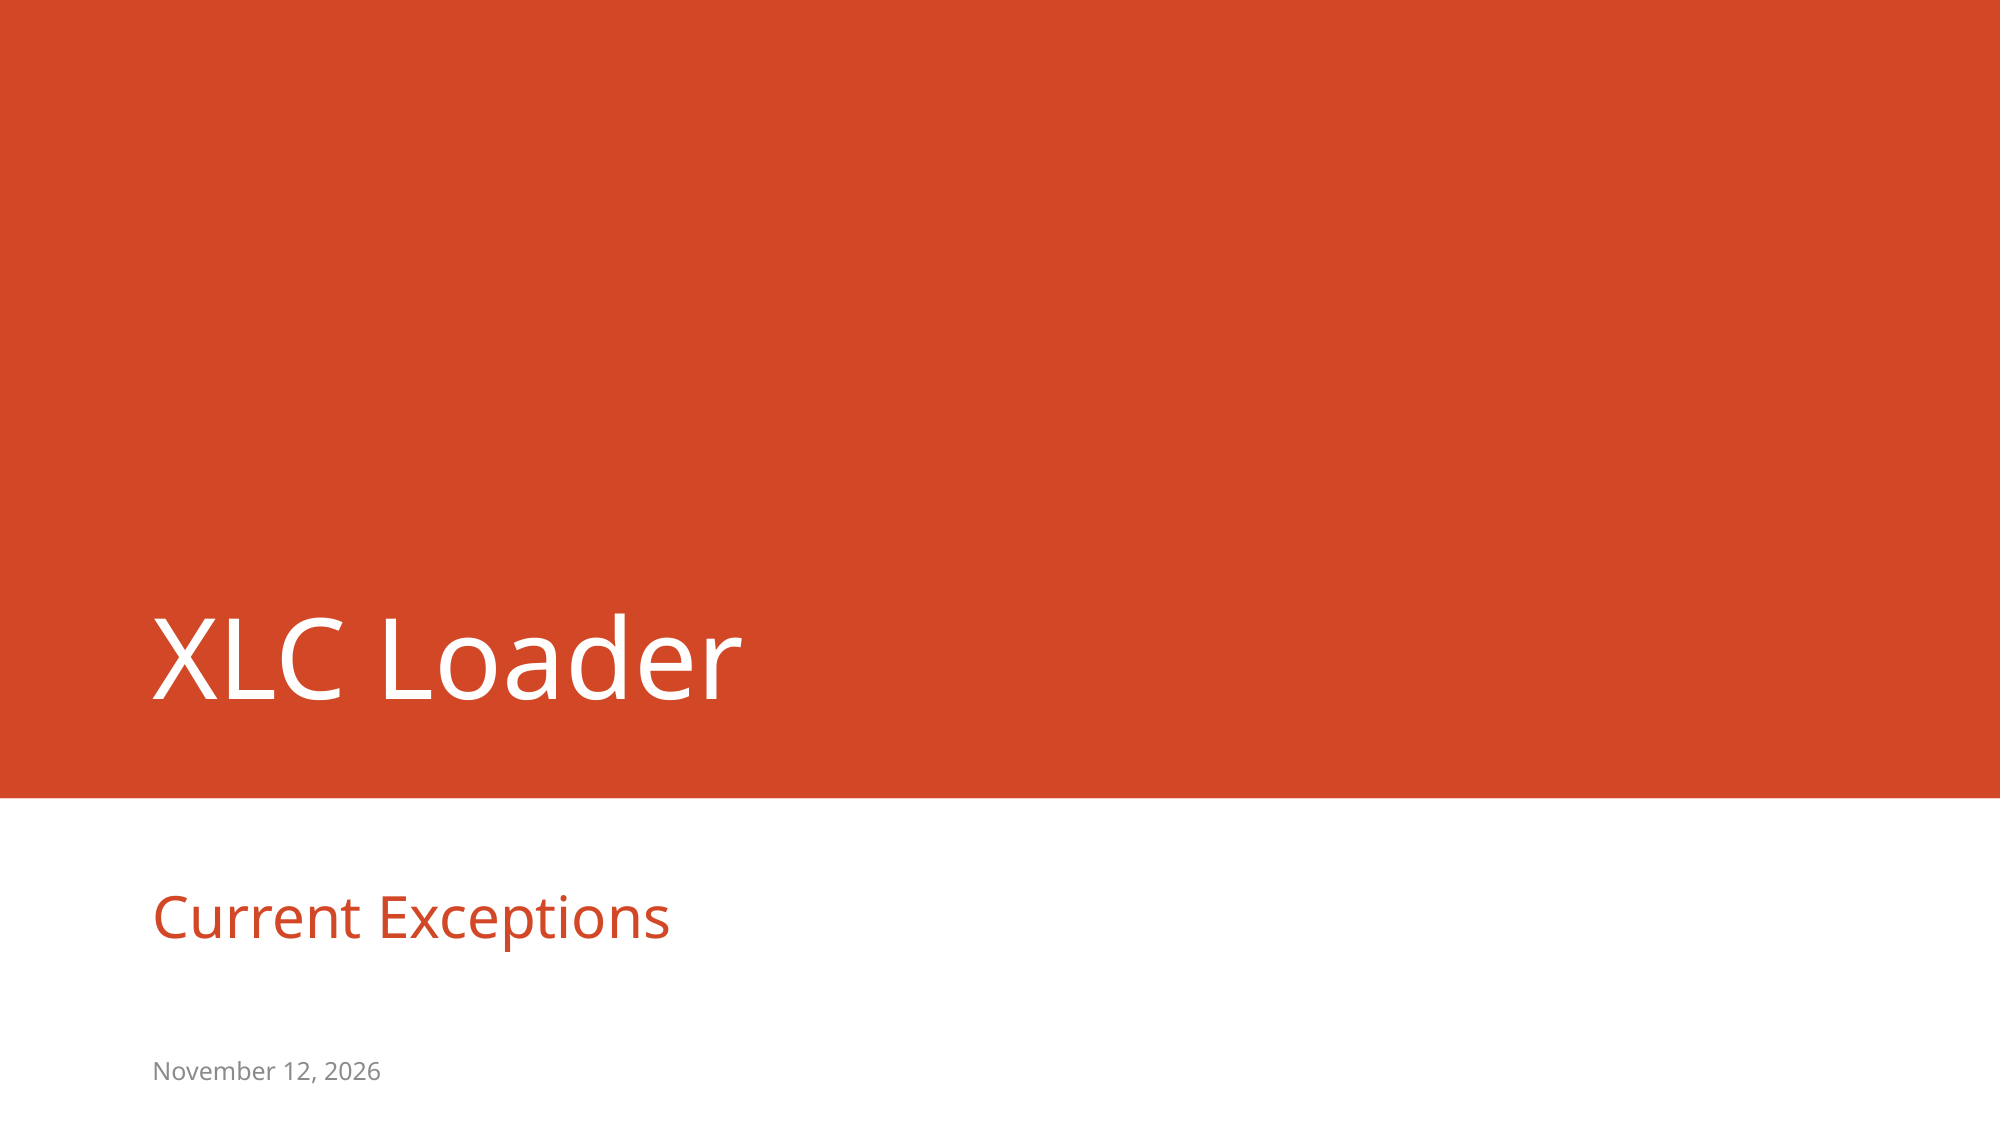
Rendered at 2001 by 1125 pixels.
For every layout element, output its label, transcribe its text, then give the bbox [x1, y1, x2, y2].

title XLC Loader [137, 338, 1863, 730]
subtitle Current Exceptions [137, 838, 1589, 1025]
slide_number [137, 1042, 675, 1103]
